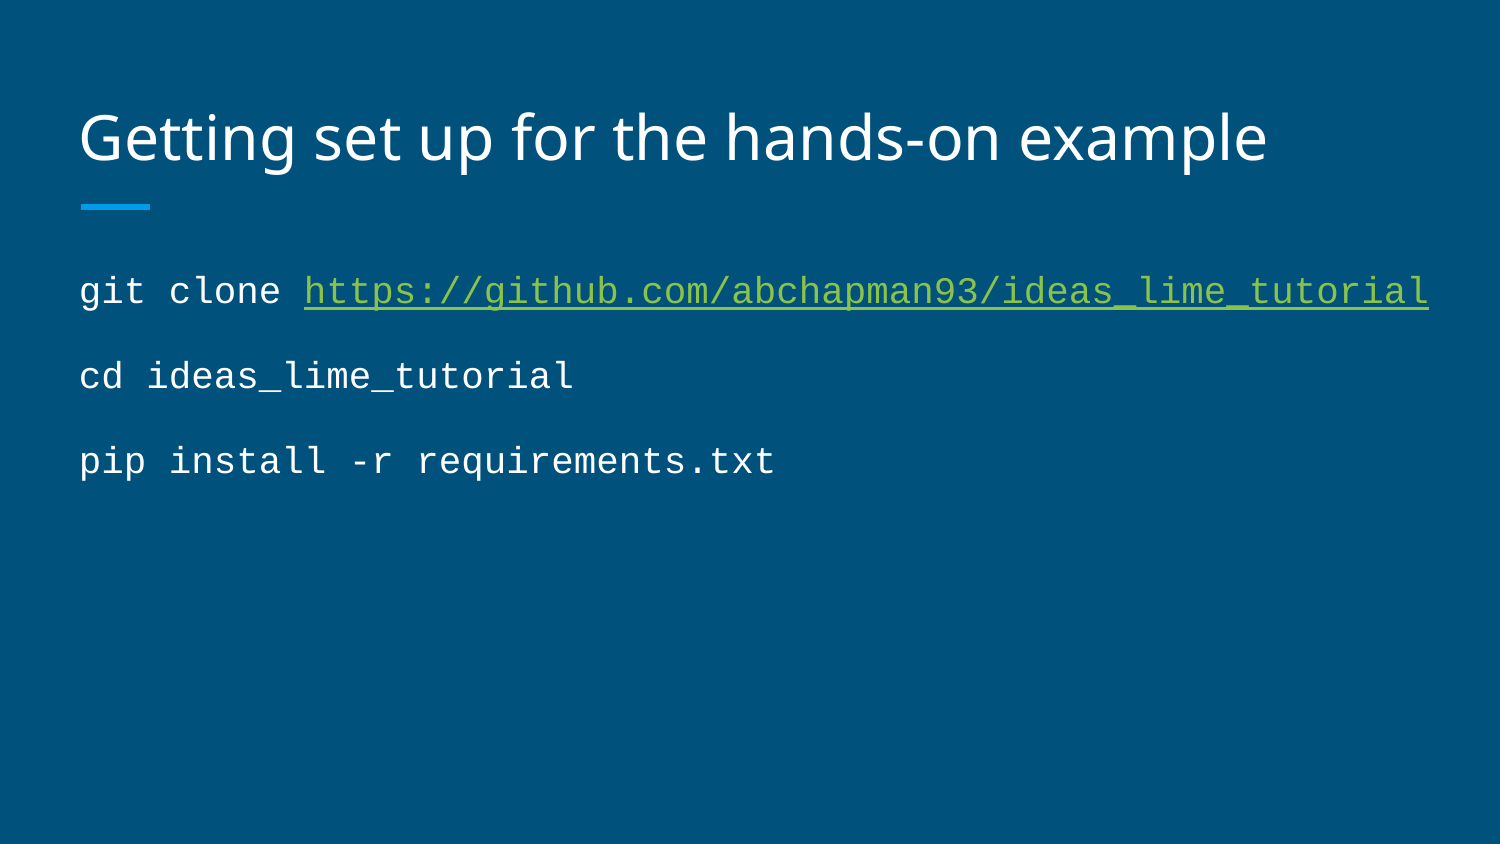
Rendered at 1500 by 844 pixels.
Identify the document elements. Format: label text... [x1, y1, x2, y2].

list git clone https://github.com/abchapman93/ideas_lime_tutorial cd ideas_lime_tutorial pip install -r requirements.txt [63, 244, 1489, 750]
title Getting set up for the hands-on example [63, 75, 1437, 188]
